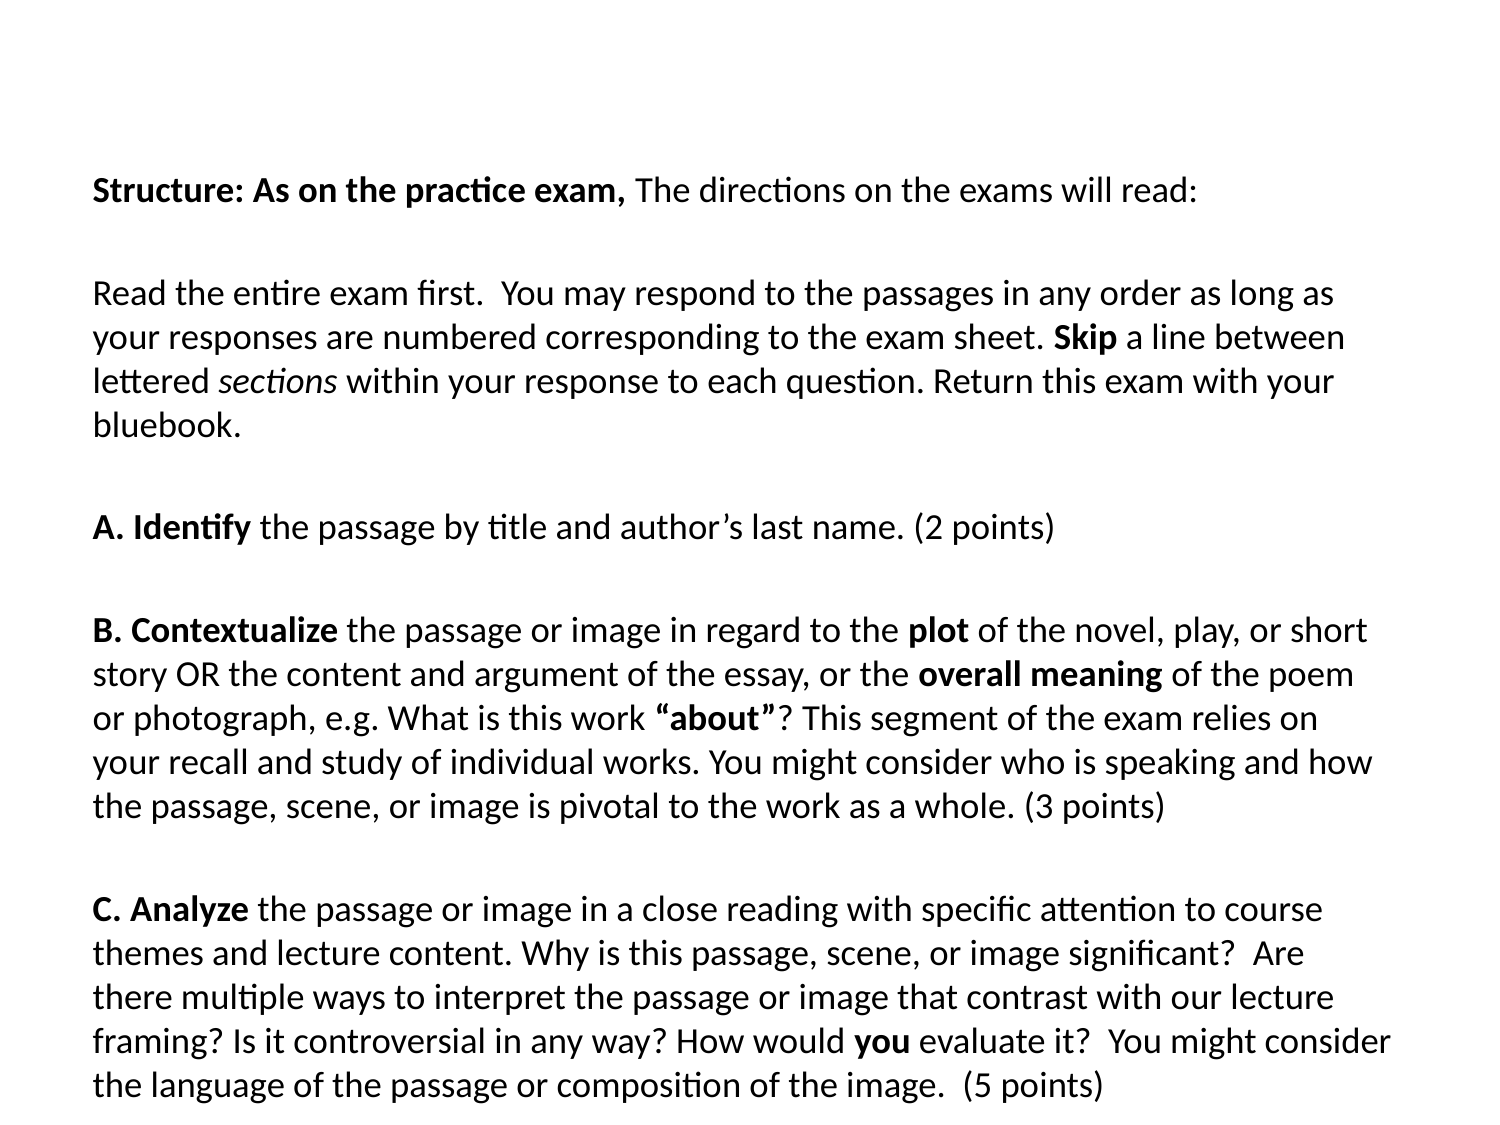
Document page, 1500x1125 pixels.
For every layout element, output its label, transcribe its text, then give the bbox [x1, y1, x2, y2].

list Structure: As on the practice exam, The directions on the exams will read: Read the entire exam first. You may respond to the passages in any order as long as your responses are numbered corresponding to the exam sheet. Skip a line between lettered sections within your response to each question. Return this exam with your bluebook. A. Identify the passage by title and author’s last name. (2 points) B. Contextualize the passage or image in regard to the plot of the novel, play, or short story OR the content and argument of the essay, or the overall meaning of the poem or photograph, e.g. What is this work “about”? This segment of the exam relies on your recall and study of individual works. You might consider who is speaking and how the passage, scene, or image is pivotal to the work as a whole. (3 points) C. Analyze the passage or image in a close reading with specific attention to course themes and lecture content. Why is this passage, scene, or image significant? Are there multiple ways to interpret the passage or image that contrast with our lecture framing? Is it controversial in any way? How would you evaluate it? You might consider the language of the passage or composition of the image. (5 points) [77, 107, 1409, 1125]
